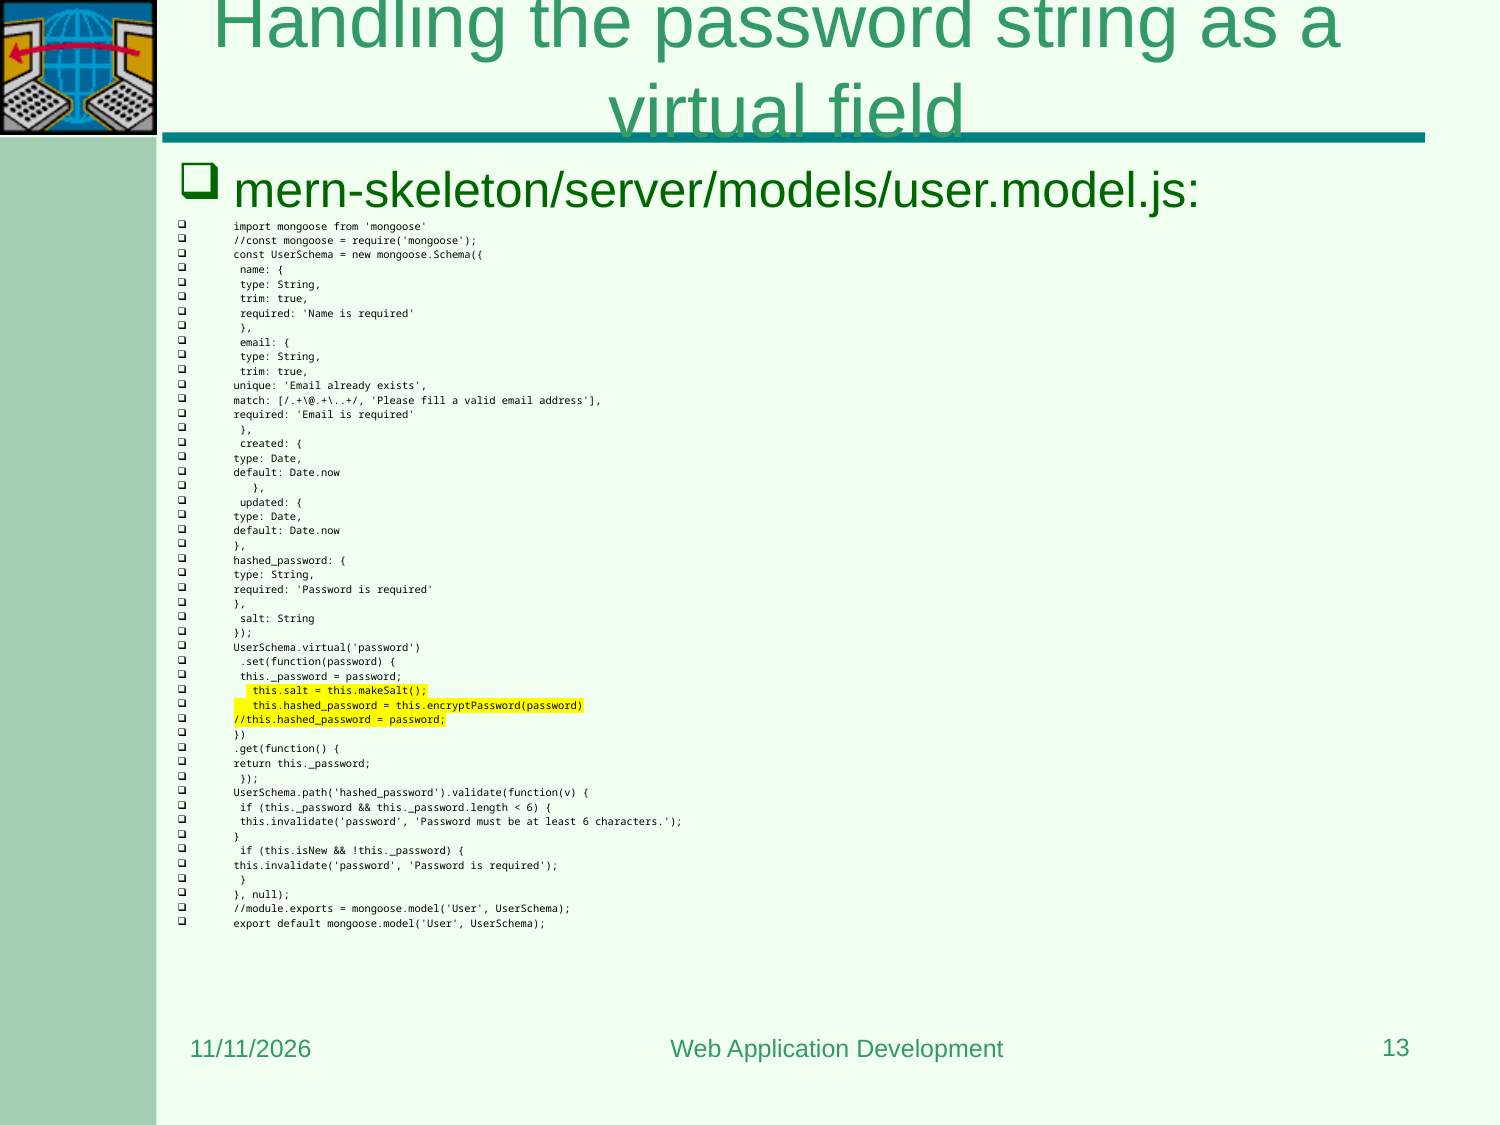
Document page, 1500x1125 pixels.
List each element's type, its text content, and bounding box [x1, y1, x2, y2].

picture [0, 0, 157, 135]
slide_number 13 [1237, 1024, 1426, 1103]
list mern-skeleton/server/models/user.model.js: import mongoose from 'mongoose' //const mongoose = require('mongoose'); const UserSchema = new mongoose.Schema({ name: { type: String, trim: true, required: 'Name is required' }, email: { type: String, trim: true, unique: 'Email already exists', match: [/.+\@.+\..+/, 'Please fill a valid email address'], required: 'Email is required' }, created: { type: Date, default: Date.now }, updated: { type: Date, default: Date.now }, hashed_password: { type: String, required: 'Password is required' }, salt: String }); UserSchema.virtual('password') .set(function(password) { this._password = password; this.salt = this.makeSalt(); this.hashed_password = this.encryptPassword(password) //this.hashed_password = password; }) .get(function() { return this._password; }); UserSchema.path('hashed_password').validate(function(v) { if (this._password && this._password.length < 6) { this.invalidate('password', 'Password must be at least 6 characters.'); } if (this.isNew && !this._password) { this.invalidate('password', 'Password is required'); } }, null); //module.exports = mongoose.model('User', UserSchema); export default mongoose.model('User', UserSchema); [162, 149, 1488, 1013]
footer Web Application Development [462, 1024, 1213, 1104]
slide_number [174, 1024, 438, 1104]
title Handling the password string as a virtual field [150, 0, 1425, 125]
